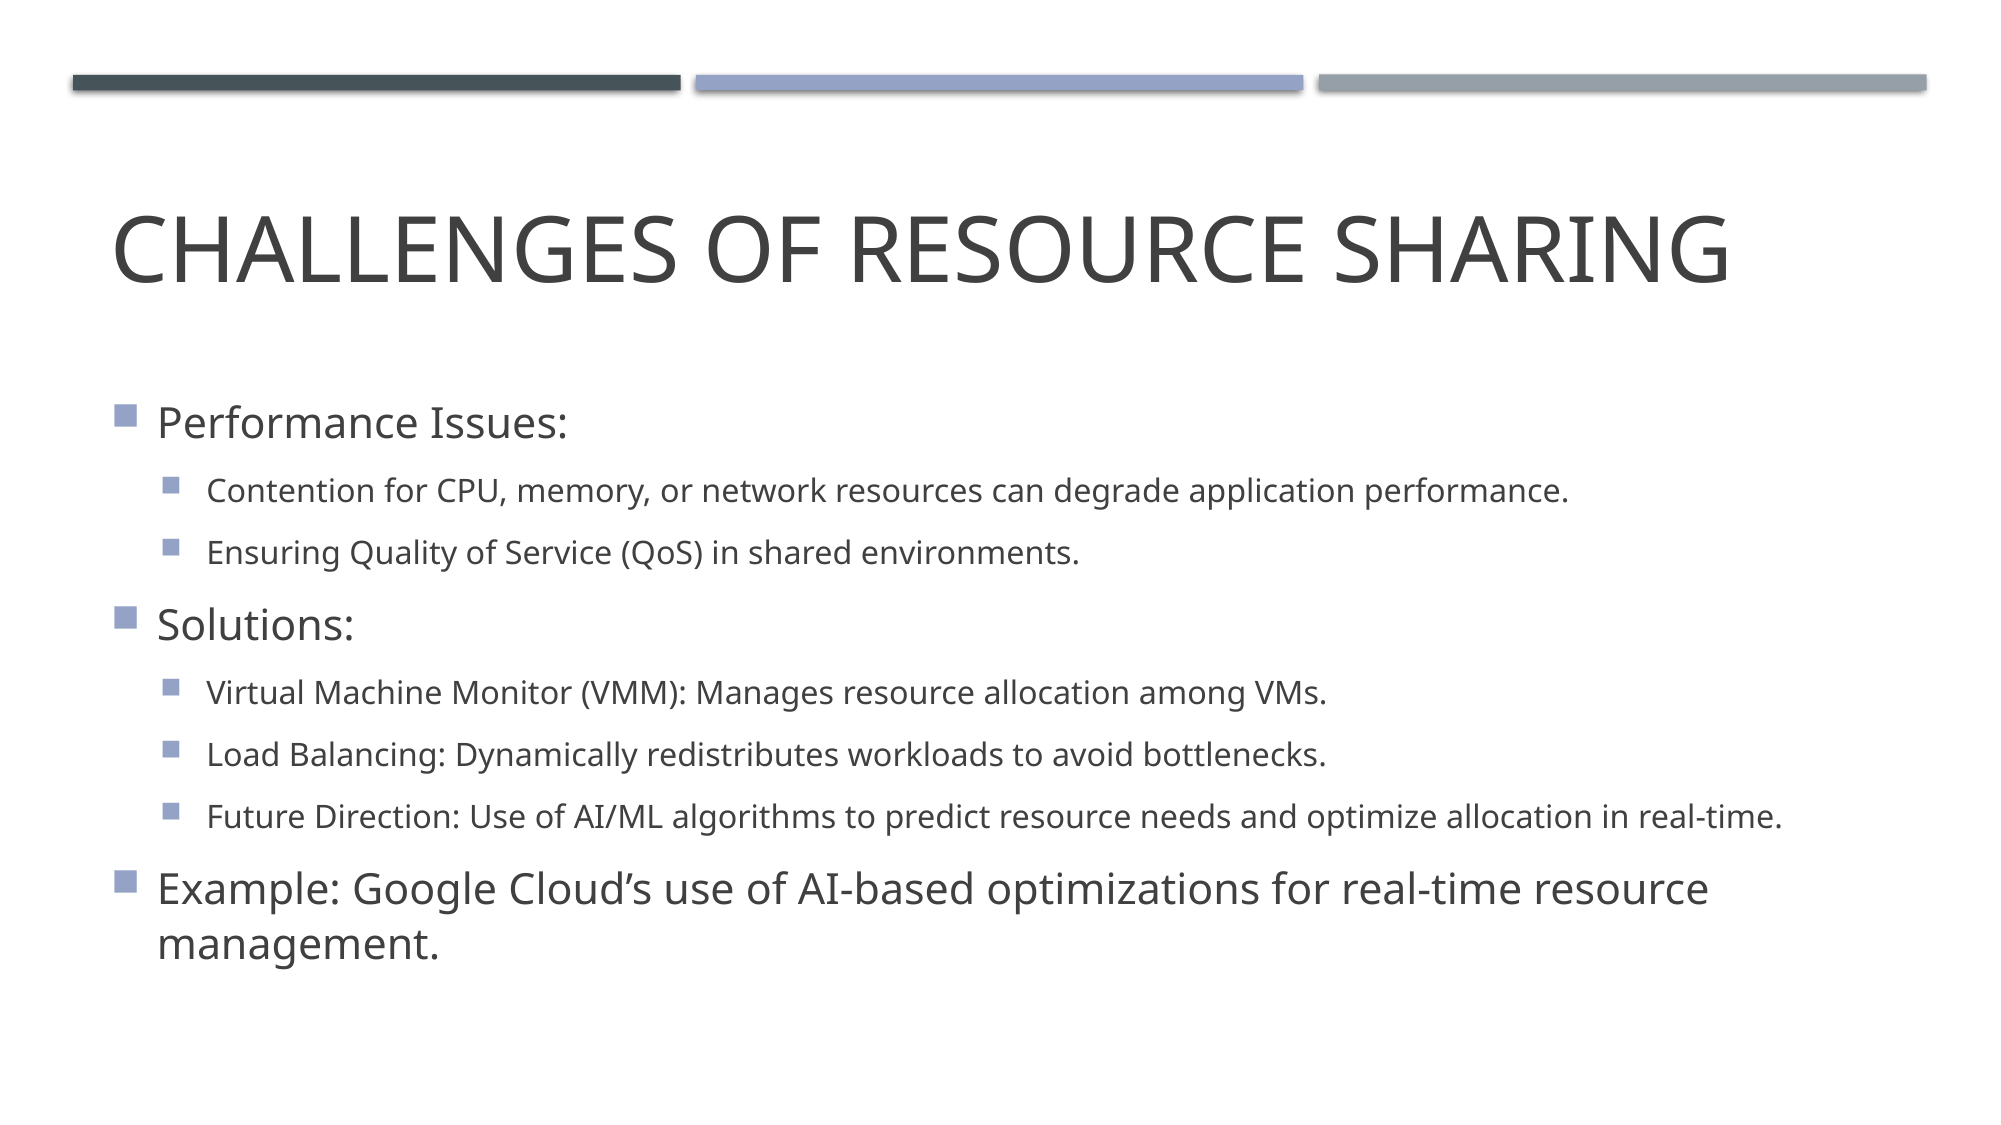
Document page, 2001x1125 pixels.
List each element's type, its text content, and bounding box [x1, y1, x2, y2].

title Challenges of Resource Sharing [95, 115, 1905, 311]
list Performance Issues: Contention for CPU, memory, or network resources can degrade application performance. Ensuring Quality of Service (QoS) in shared environments. Solutions: Virtual Machine Monitor (VMM): Manages resource allocation among VMs. Load Balancing: Dynamically redistributes workloads to avoid bottlenecks. Future Direction: Use of AI/ML algorithms to predict resource needs and optimize allocation in real-time. Example: Google Cloud’s use of AI-based optimizations for real-time resource management. [95, 383, 1905, 981]
